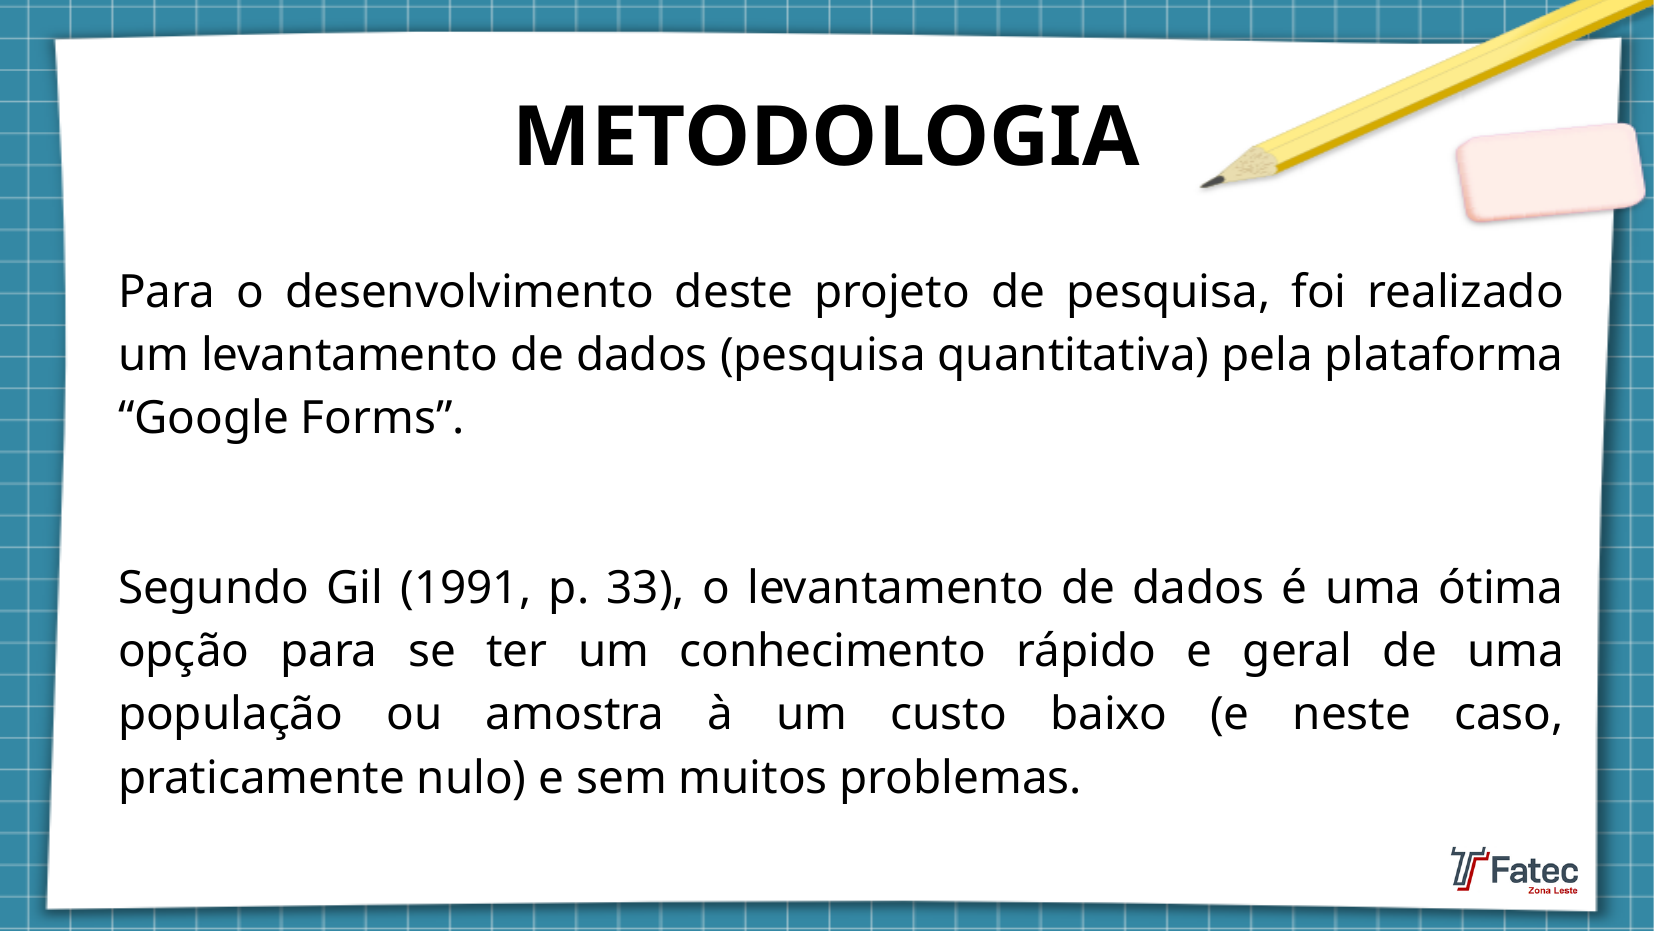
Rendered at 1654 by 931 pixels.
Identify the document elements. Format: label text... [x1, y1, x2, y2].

text_box METODOLOGIA [82, 54, 1571, 210]
text_box Para o desenvolvimento deste projeto de pesquisa, foi realizado um levantamento de dados (pesquisa quantitativa) pela plataforma “Google Forms”. Segundo Gil (1991, p. 33), o levantamento de dados é uma ótima opção para se ter um conhecimento rápido e geral de uma população ou amostra à um custo baixo (e neste caso, praticamente nulo) e sem muitos problemas. [118, 235, 1565, 821]
picture [0, 0, 1654, 931]
